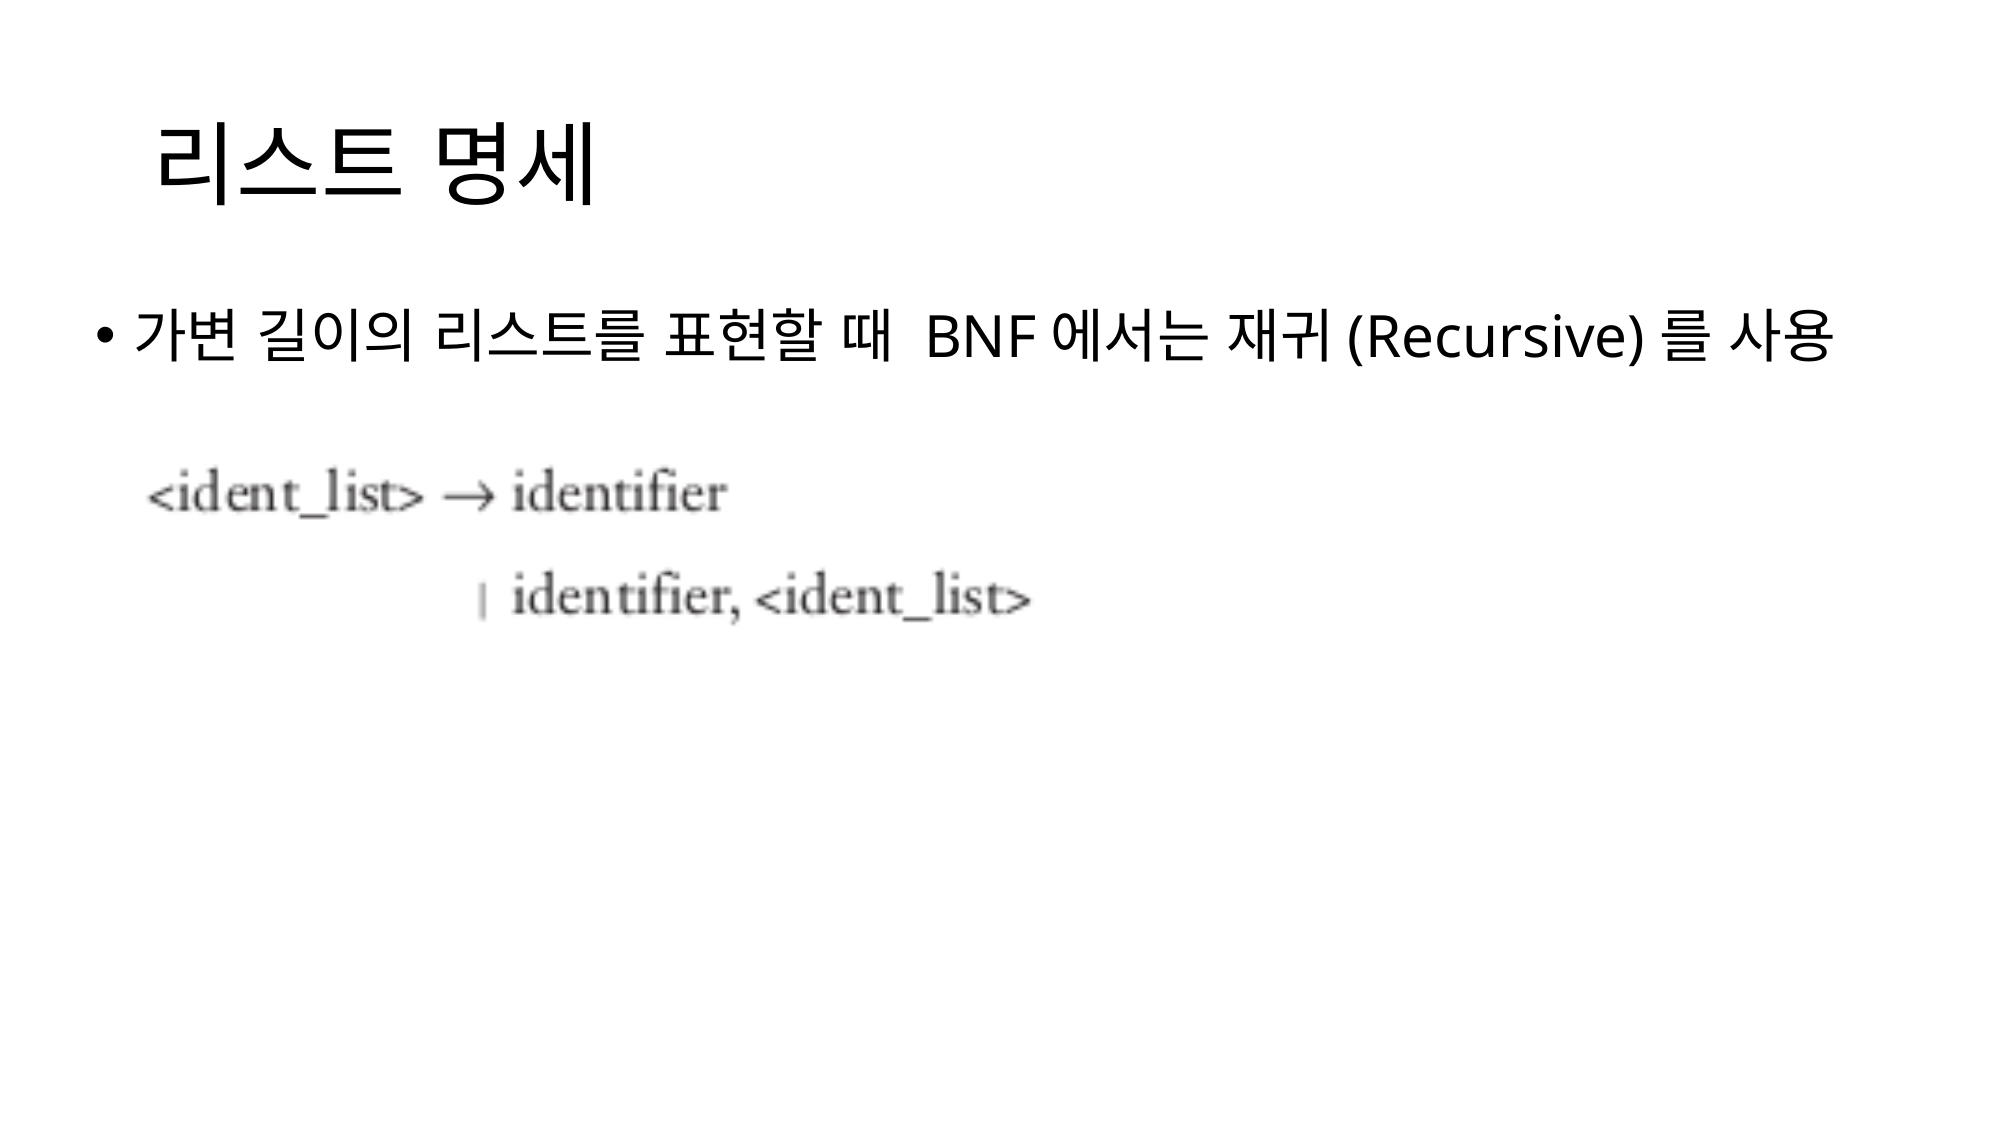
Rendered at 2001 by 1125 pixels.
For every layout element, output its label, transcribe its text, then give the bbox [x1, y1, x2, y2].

picture [137, 455, 1057, 653]
title 리스트 명세 [137, 59, 1863, 278]
list 가변 길이의 리스트를 표현할 때 BNF에서는 재귀(Recursive)를 사용 [80, 299, 1912, 1014]
